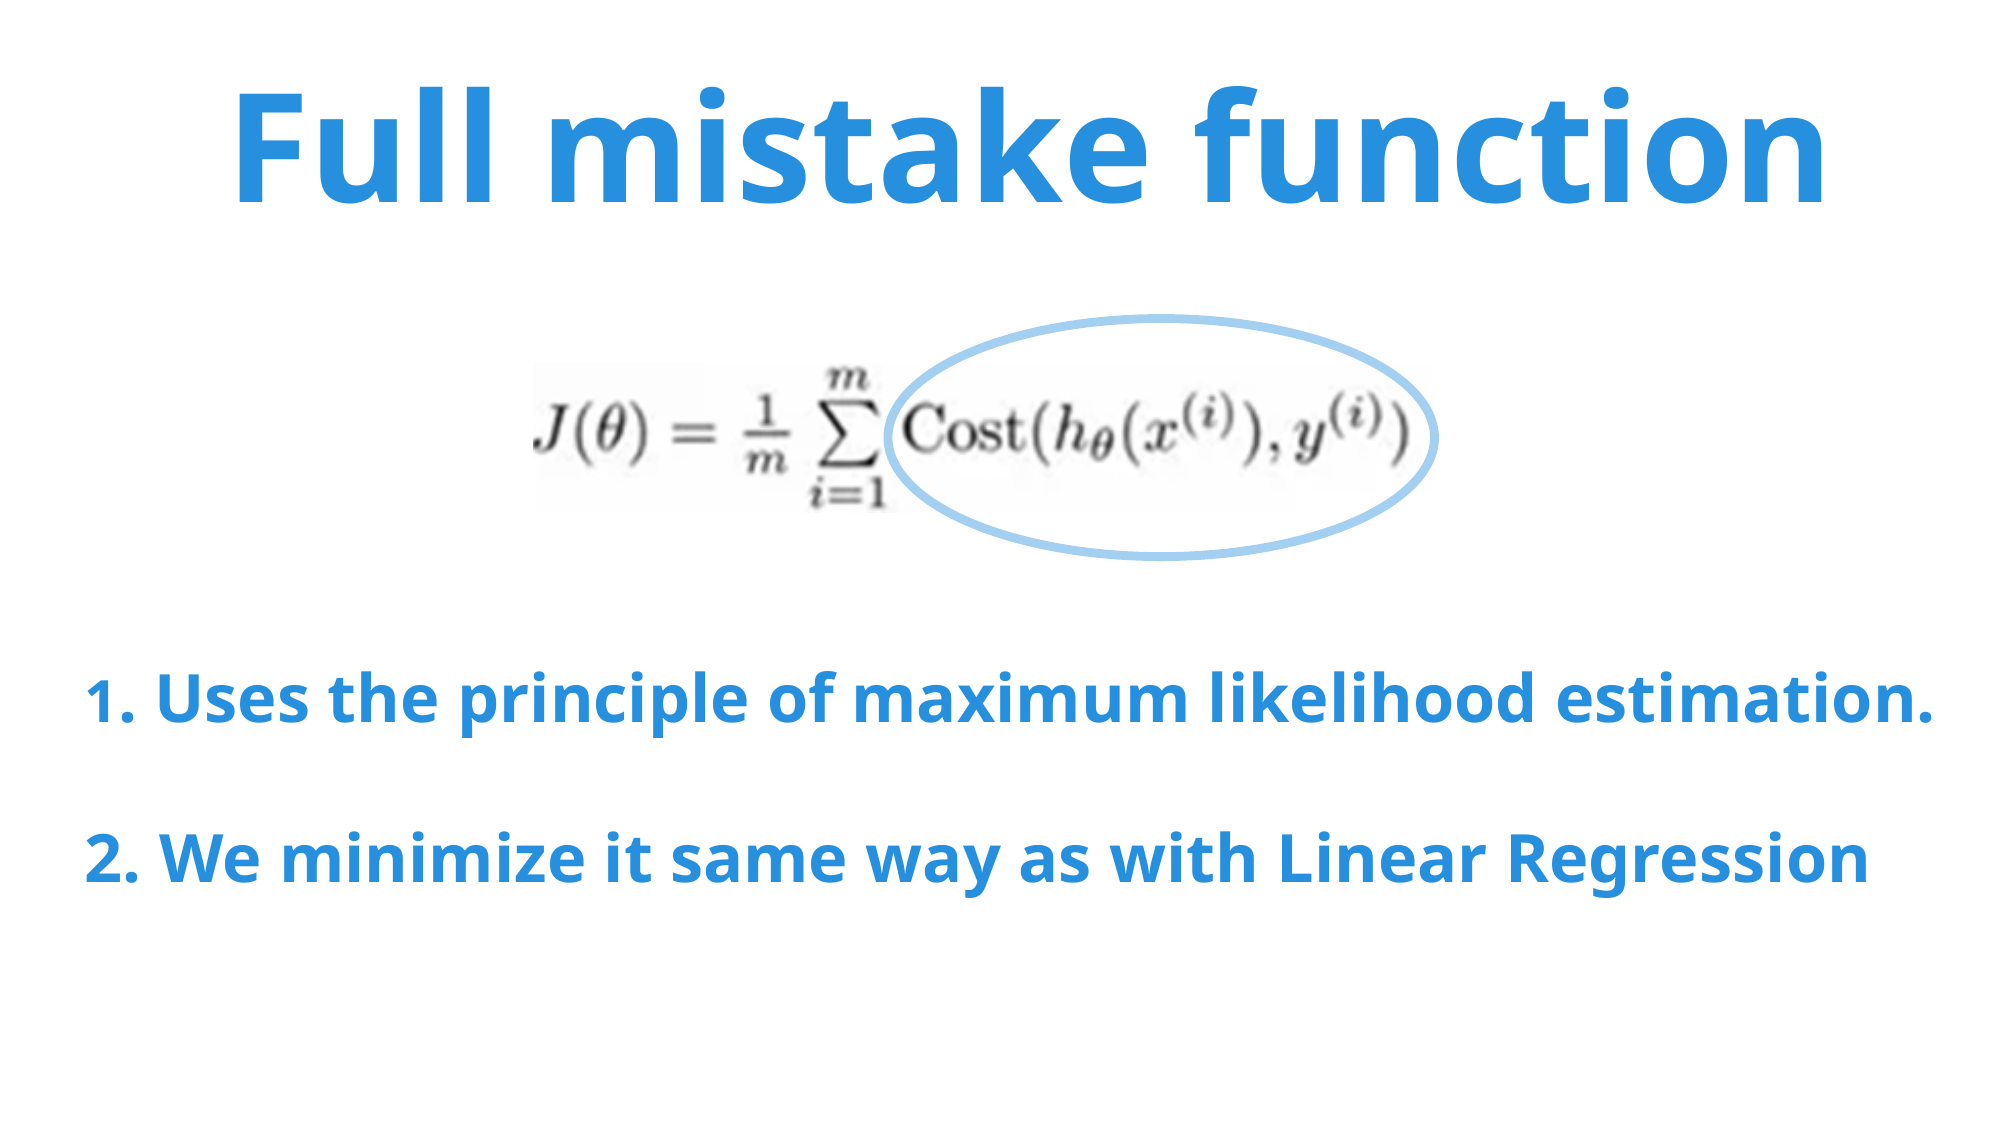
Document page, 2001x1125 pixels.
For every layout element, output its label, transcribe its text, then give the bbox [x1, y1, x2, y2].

text_box [947, 513, 1375, 558]
picture [533, 362, 1435, 513]
title Full mistake function [137, 44, 1924, 262]
text_box [947, 317, 1375, 362]
text_box 1. Uses the principle of maximum likelihood estimation. 2. We minimize it same way as with Linear Regression [70, 578, 1953, 903]
